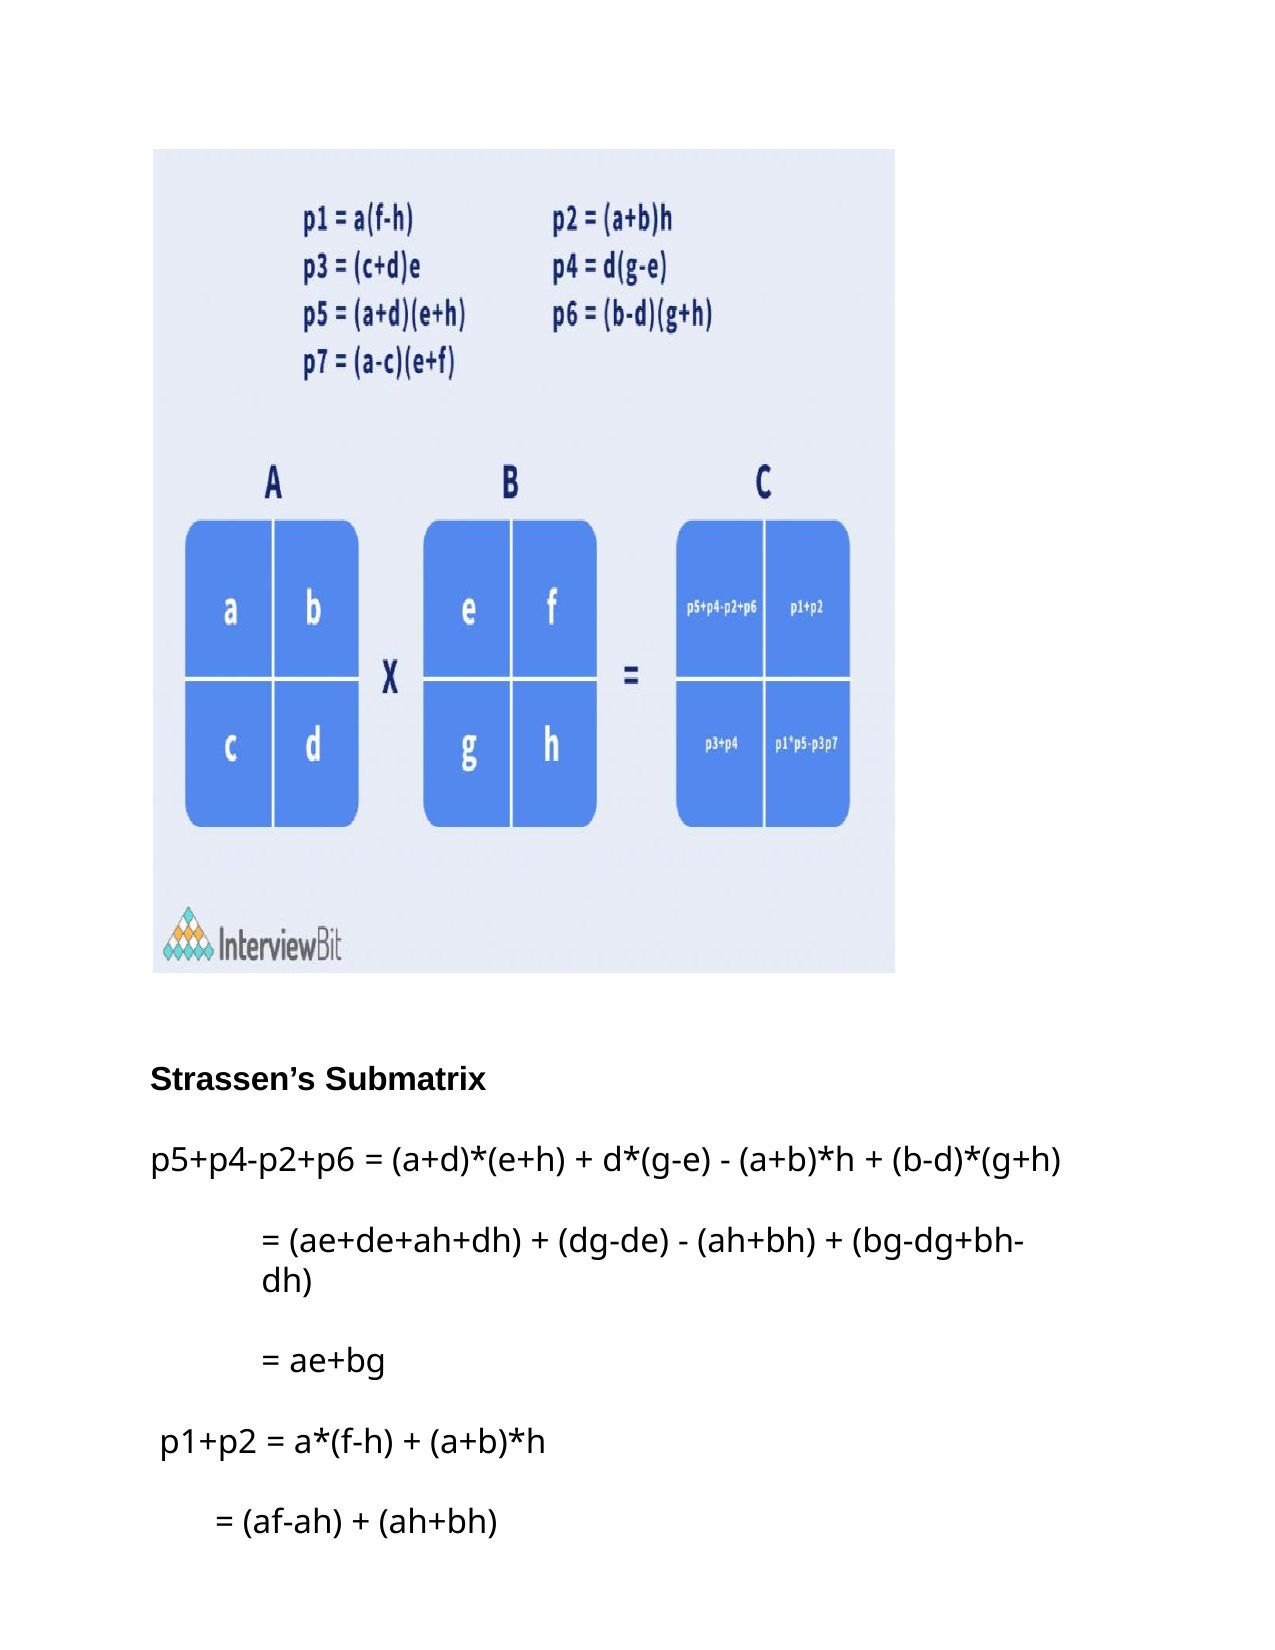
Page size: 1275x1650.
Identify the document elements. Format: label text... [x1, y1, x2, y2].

text_box Strassen’s Submatrix p5+p4-p2+p6 = (a+d)*(e+h) + d*(g-e) - (a+b)*h + (b-d)*(g+h) = (ae+de+ah+dh) + (dg-de) - (ah+bh) + (bg-dg+bh-dh) = ae+bg p1+p2 = a*(f-h) + (a+b)*h = (af-ah) + (ah+bh) [147, 1055, 1063, 1541]
picture [152, 149, 895, 973]
